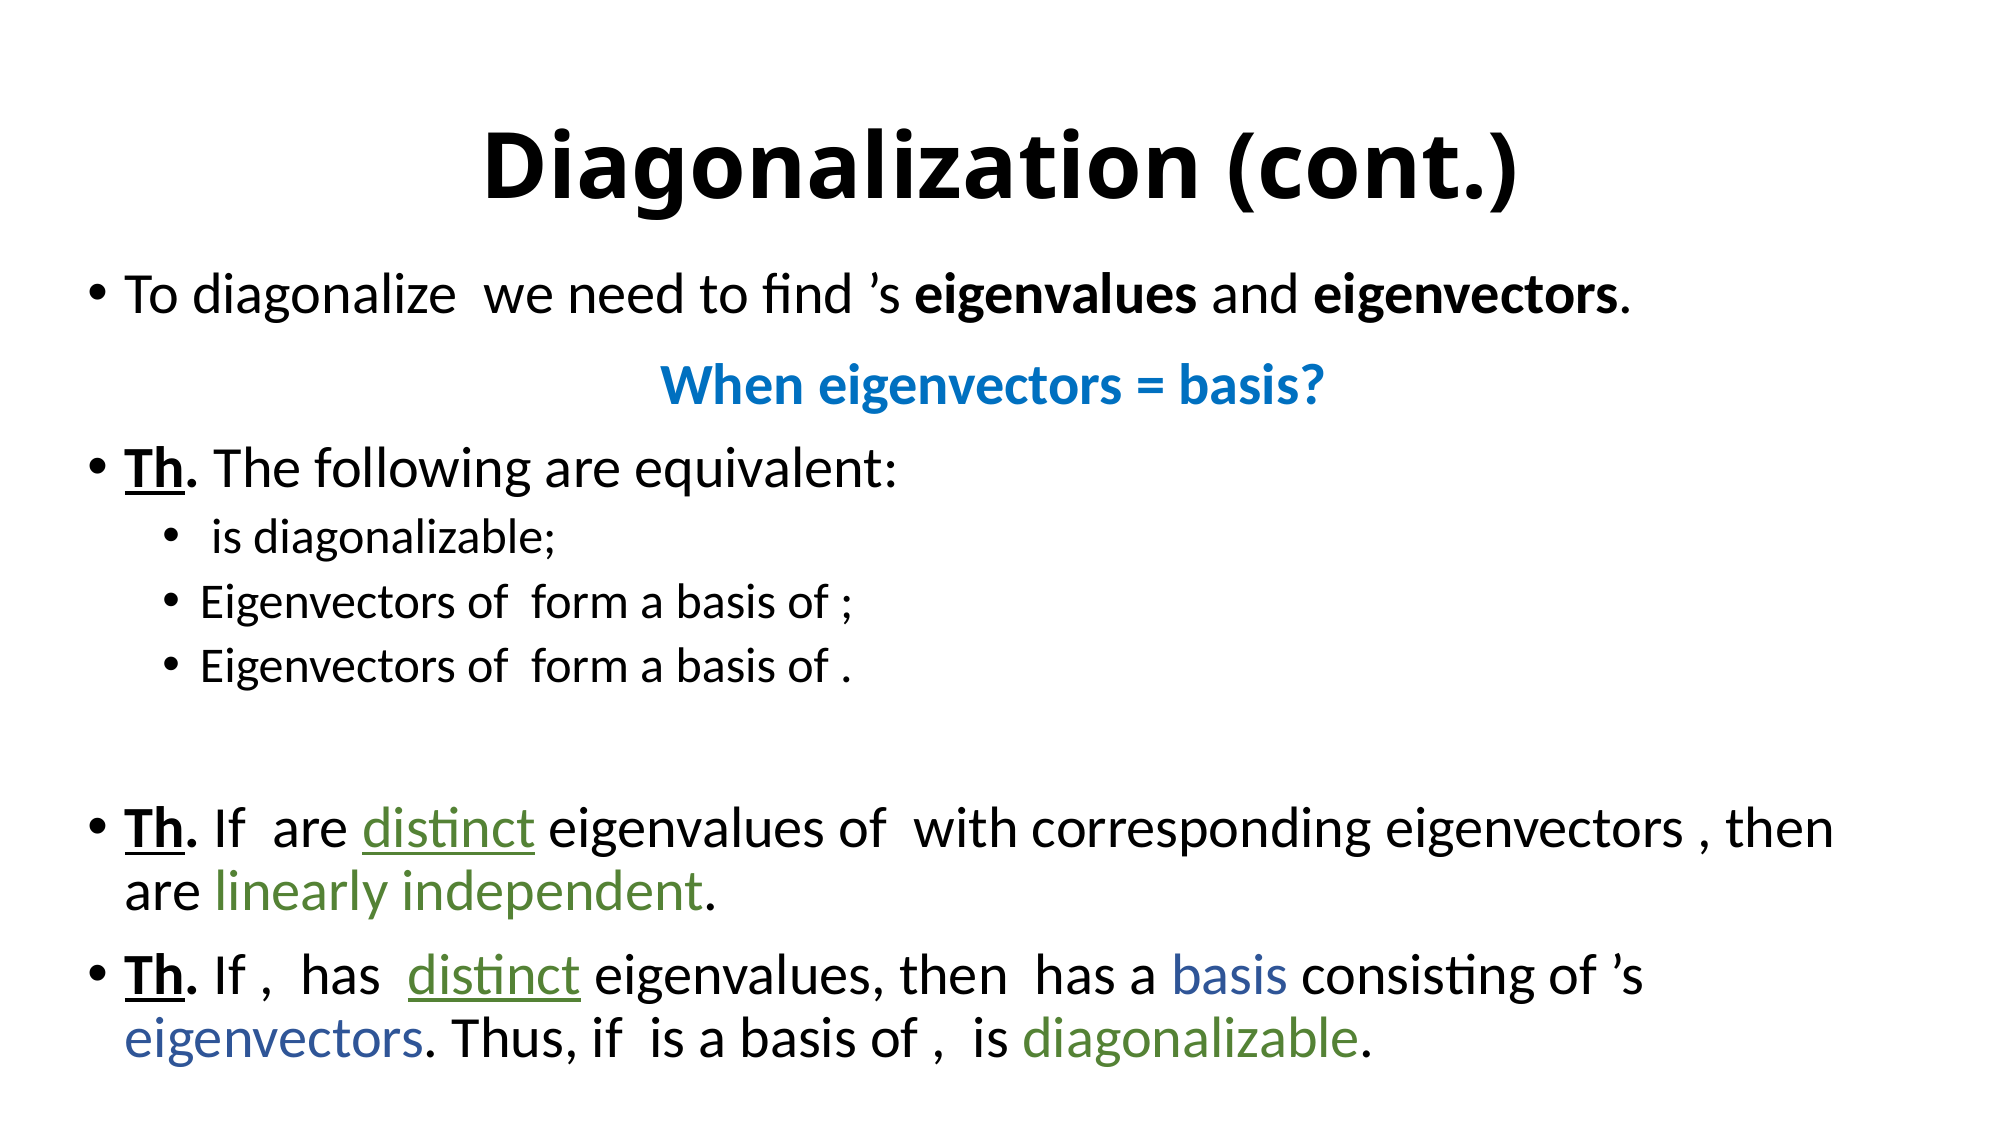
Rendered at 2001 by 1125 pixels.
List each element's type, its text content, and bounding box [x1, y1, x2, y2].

title Diagonalization (cont.) [137, 59, 1863, 278]
